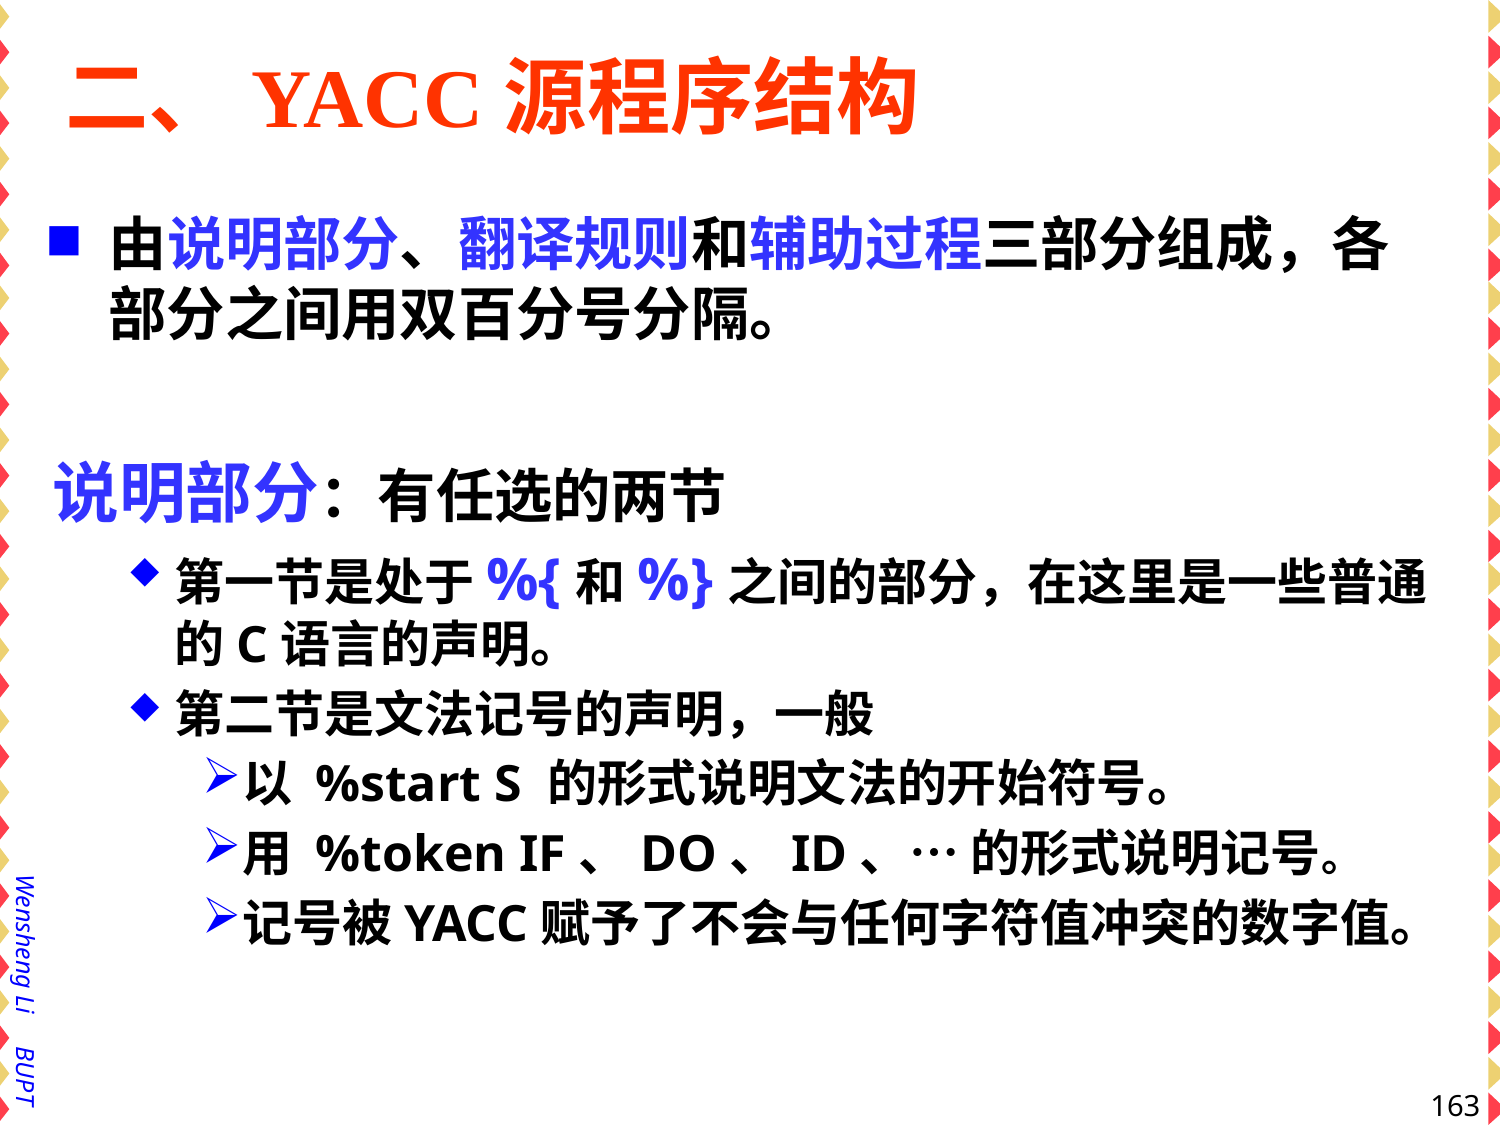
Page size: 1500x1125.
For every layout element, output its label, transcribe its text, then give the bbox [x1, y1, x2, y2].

title 二、YACC源程序结构 [50, 24, 1463, 163]
slide_number 163 [1348, 1079, 1496, 1124]
list 由说明部分、翻译规则和辅助过程三部分组成，各部分之间用双百分号分隔。 说明部分：有任选的两节 第一节是处于%{和%}之间的部分，在这里是一些普通的C语言的声明。 第二节是文法记号的声明，一般 以 %start S 的形式说明文法的开始符号。 用 %token IF、DO、ID、… 的形式说明记号。 记号被YACC赋予了不会与任何字符值冲突的数字值。 [37, 200, 1463, 1050]
